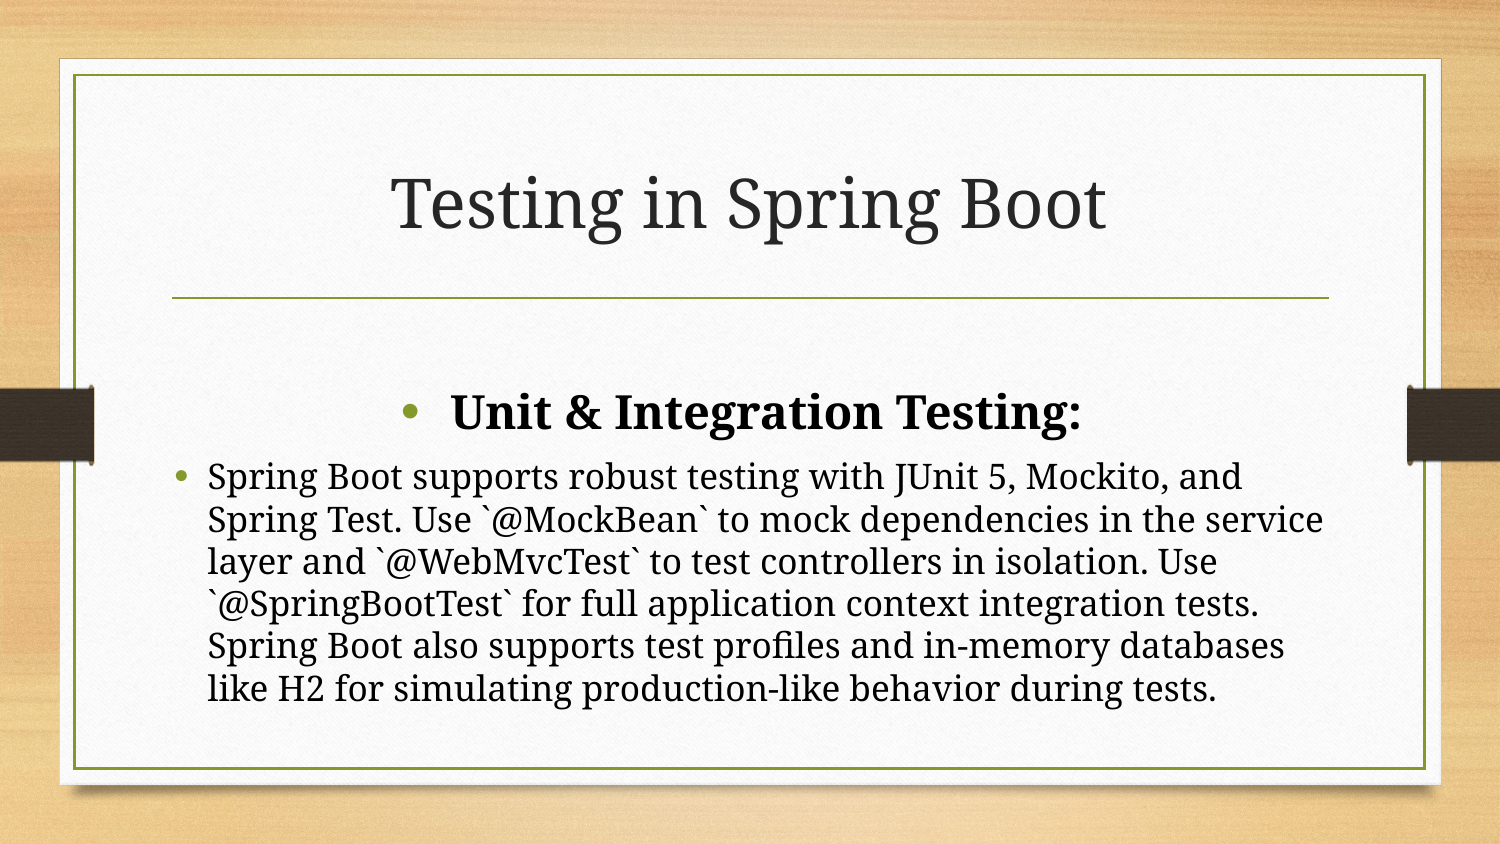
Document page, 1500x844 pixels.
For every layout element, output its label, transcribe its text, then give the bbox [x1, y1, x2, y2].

title Testing in Spring Boot [159, 120, 1341, 282]
picture [0, 0, 1500, 844]
list Unit & Integration Testing: Spring Boot supports robust testing with JUnit 5, Mockito, and Spring Test. Use `@MockBean` to mock dependencies in the service layer and `@WebMvcTest` to test controllers in isolation. Use `@SpringBootTest` for full application context integration tests. Spring Boot also supports test profiles and in-memory databases like H2 for simulating production-like behavior during tests. [159, 314, 1341, 723]
